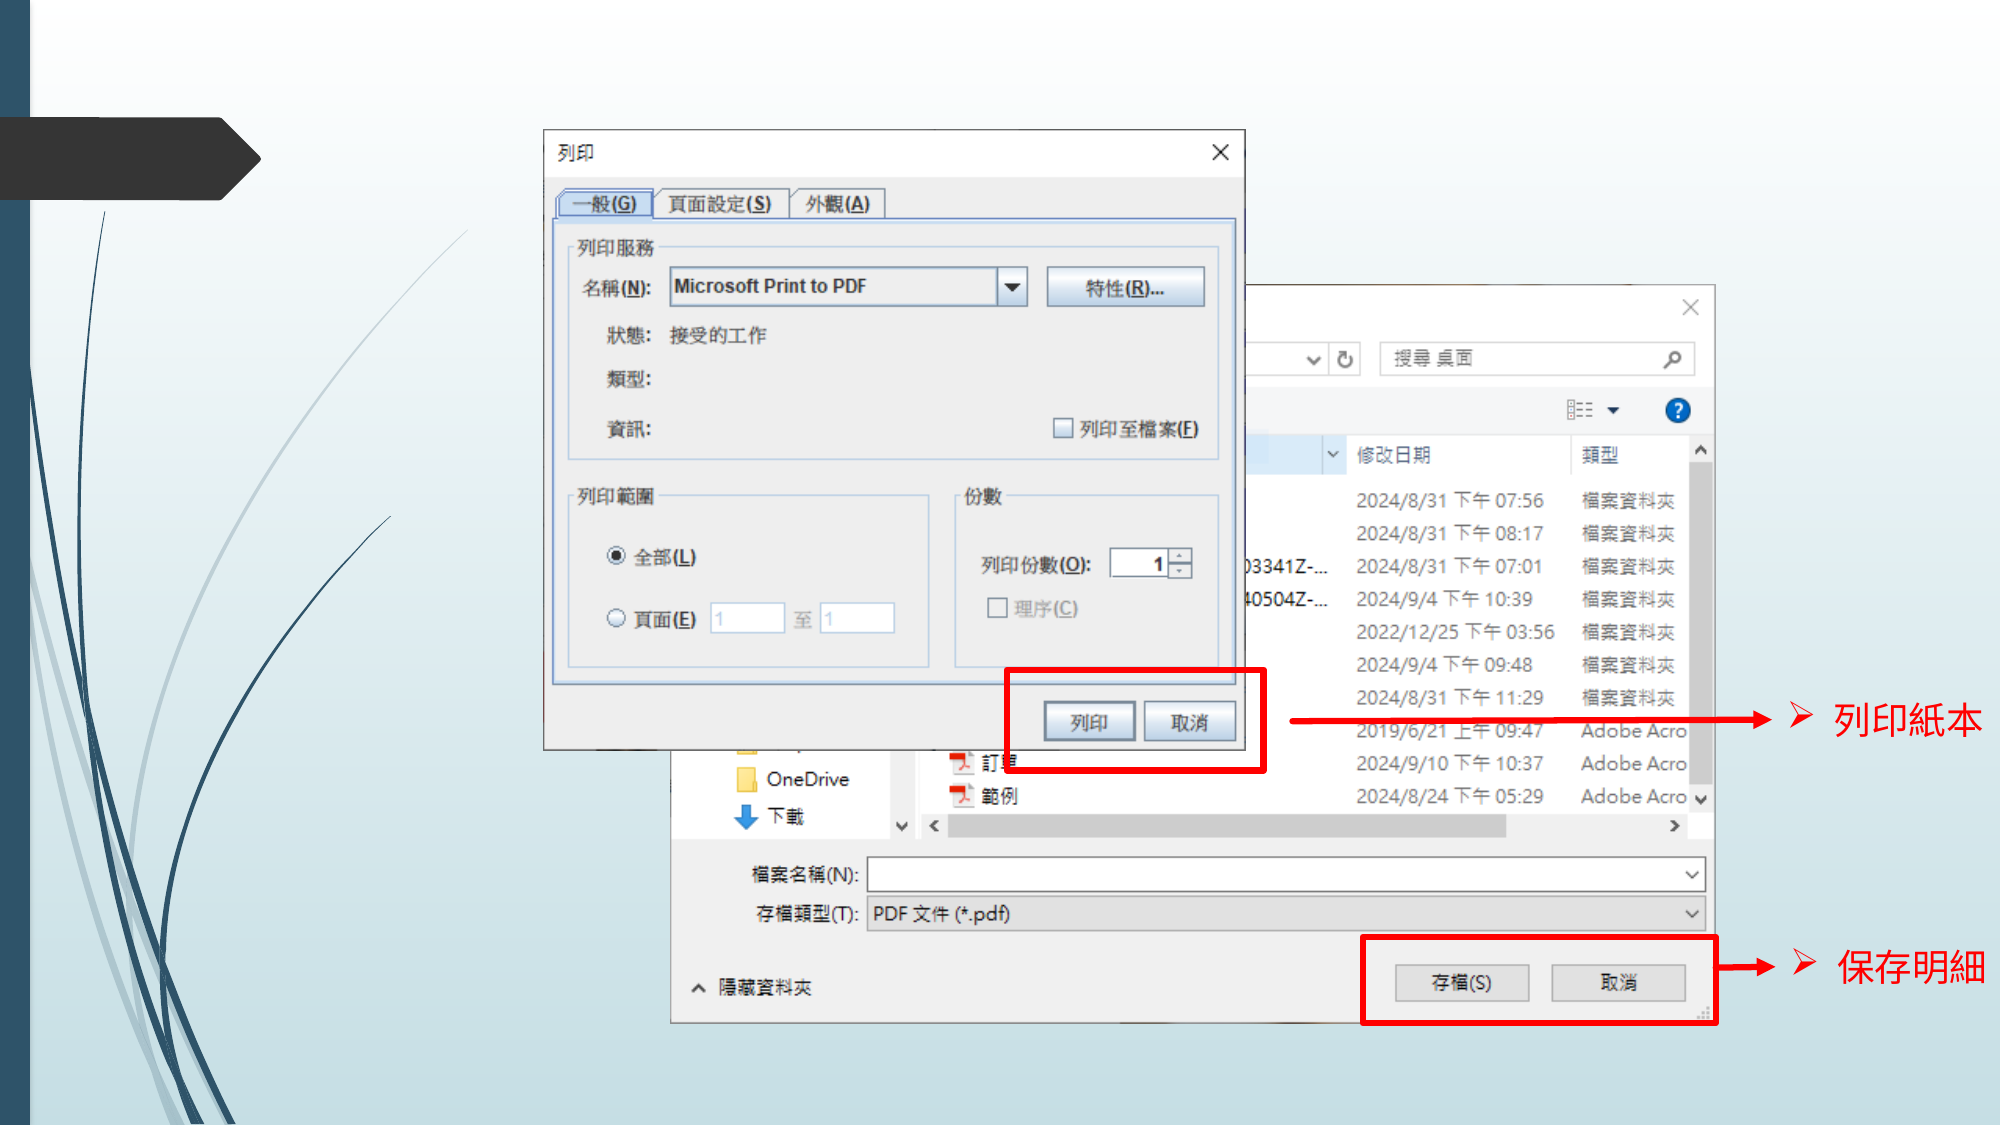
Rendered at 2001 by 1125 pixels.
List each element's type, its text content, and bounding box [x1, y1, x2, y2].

text_box 列印紙本 [1772, 689, 1999, 750]
text_box 保存明細 [1775, 936, 2000, 997]
picture [543, 128, 1716, 1024]
